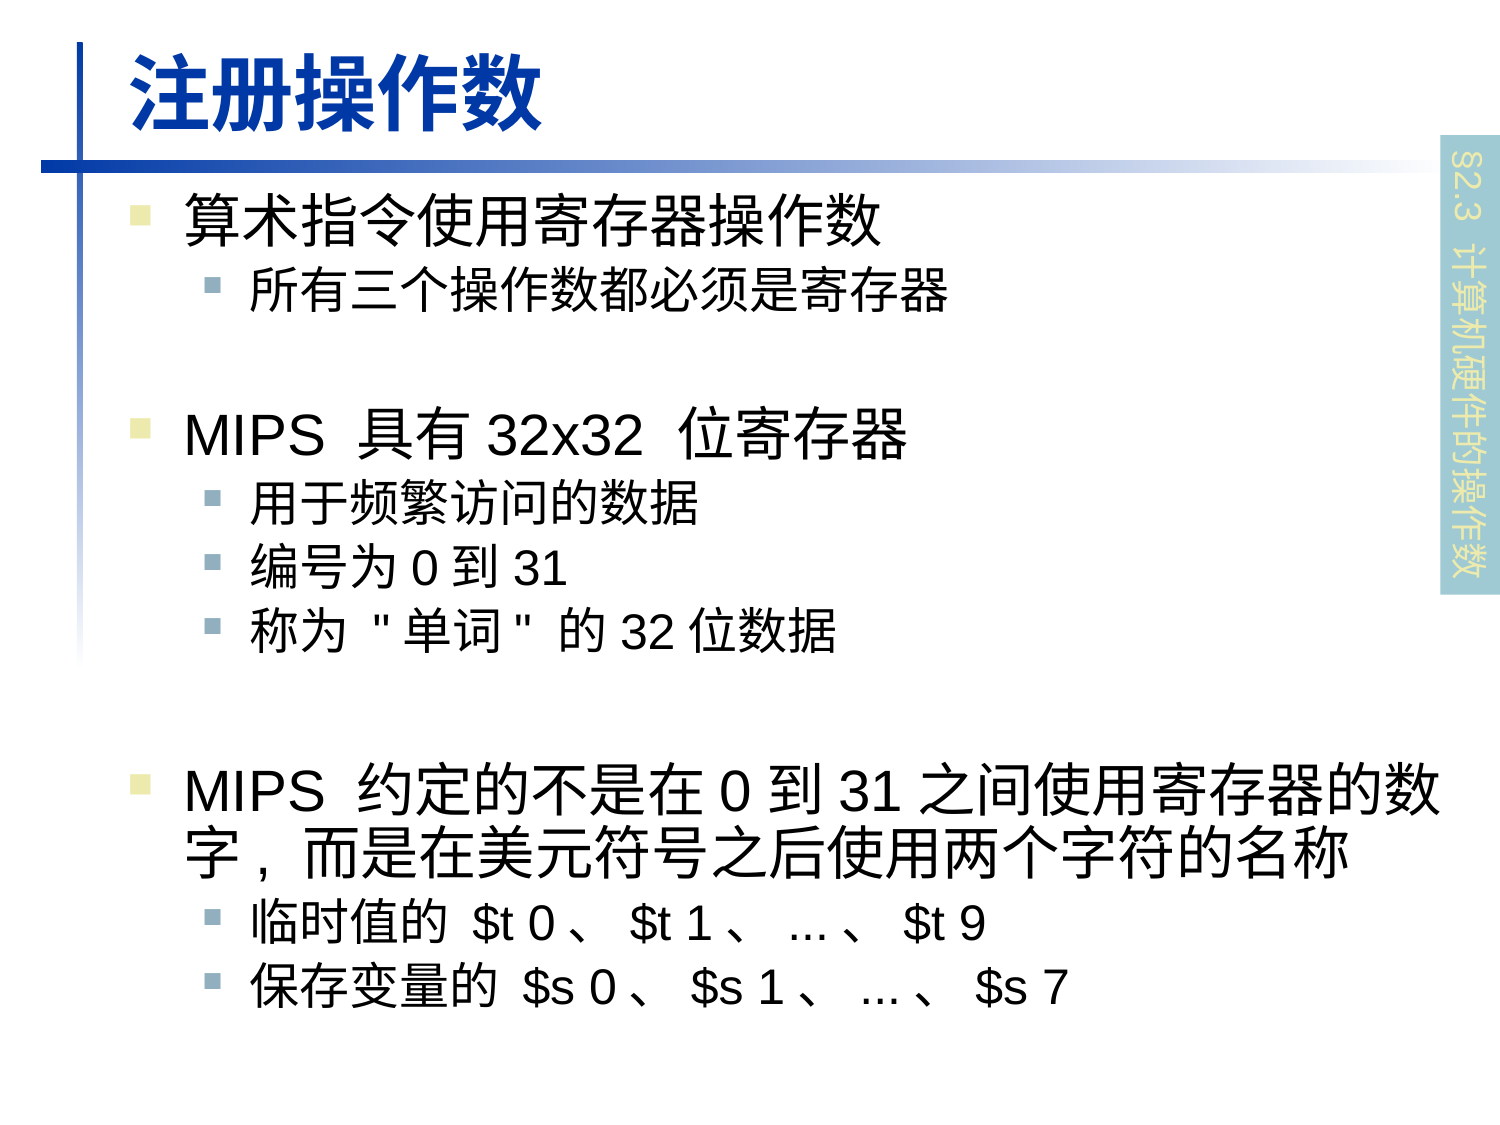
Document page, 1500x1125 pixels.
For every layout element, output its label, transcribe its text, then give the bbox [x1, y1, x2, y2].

title 注册操作数 [112, 32, 1468, 149]
list 算术指令使用寄存器操作数 所有三个操作数都必须是寄存器 MIPS 具有32x32 位寄存器 用于频繁访问的数据 编号为0到31 称为 "单词" 的32位数据 MIPS 约定的不是在0到31之间使用寄存器的数字, 而是在美元符号之后使用两个字符的名称 临时值的 $t 0、$t 1、...、$t 9 保存变量的 $s 0、$s 1、...、$s 7 [112, 184, 1500, 1024]
text_box §2.3 计算机硬件的操作数 [1440, 135, 1500, 595]
